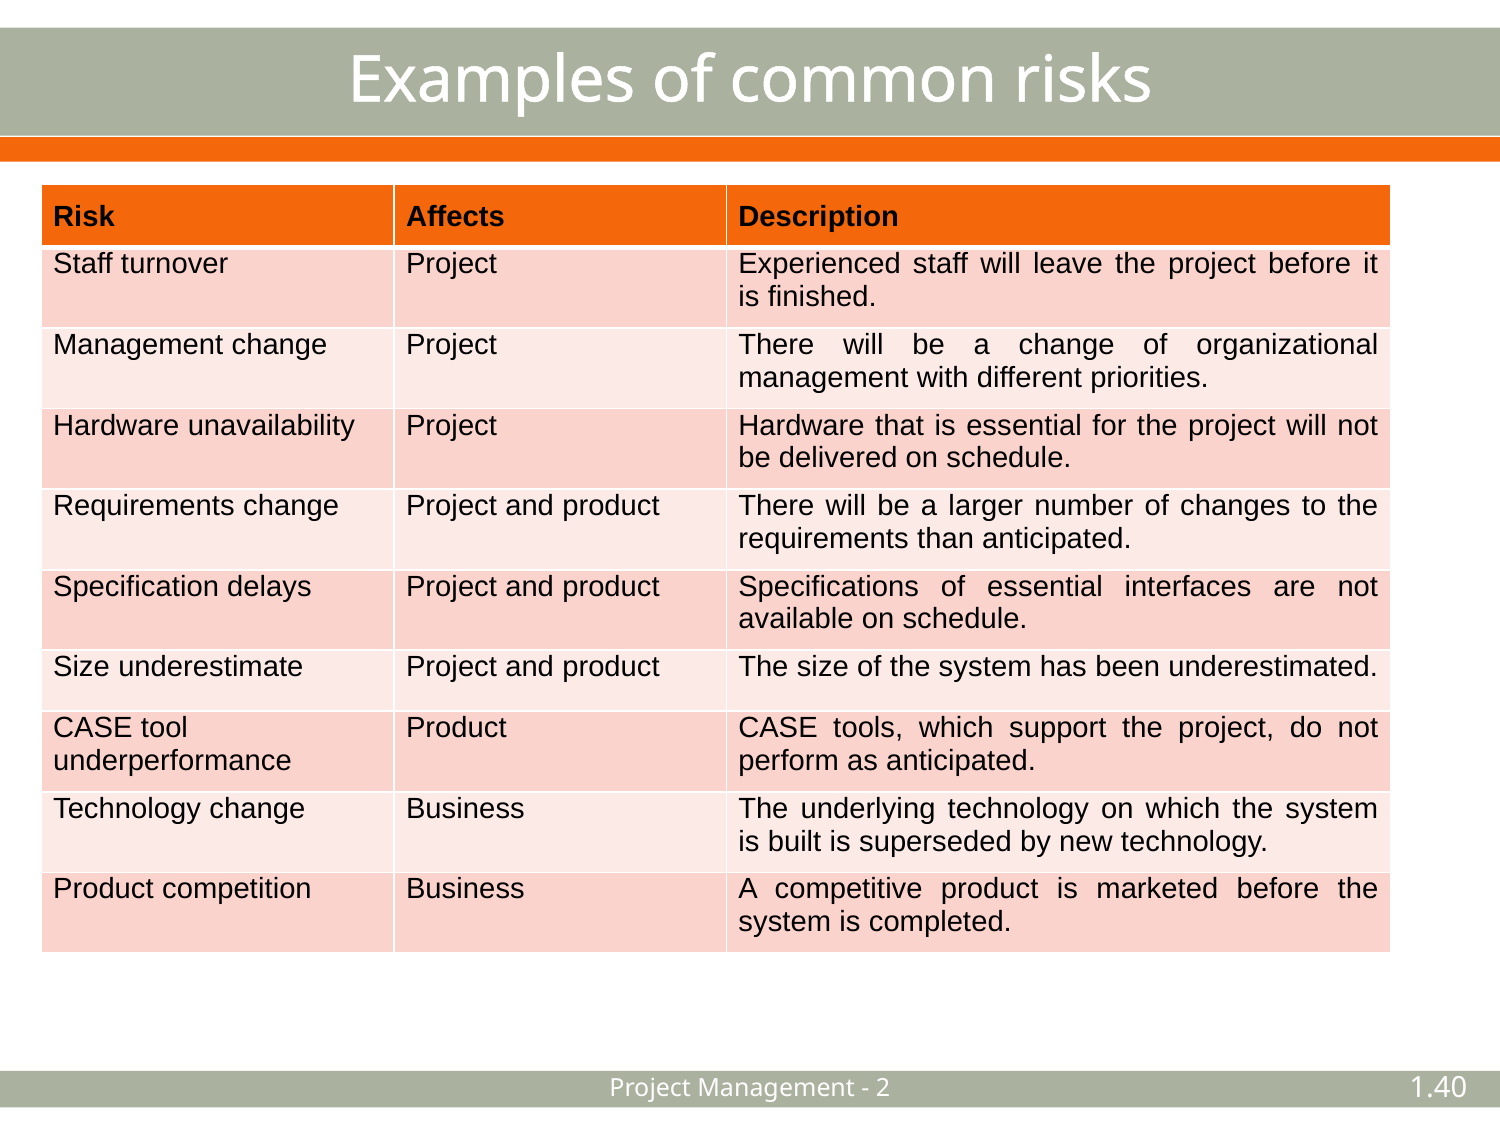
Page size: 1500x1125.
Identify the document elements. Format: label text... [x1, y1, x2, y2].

table_cell Specification delays [42, 571, 393, 649]
table_cell Hardware unavailability [42, 409, 393, 488]
table_cell Project [395, 409, 726, 488]
table_cell Size underestimate [42, 651, 393, 710]
table_cell There will be a larger number of changes to the requirements than anticipated. [727, 490, 1390, 569]
table_cell CASE tools, which support the project, do not perform as anticipated. [727, 712, 1390, 791]
table_cell Project and product [395, 490, 726, 569]
title Examples of common risks [0, 29, 1500, 123]
table_header Description [727, 185, 1390, 245]
table_cell Project and product [395, 651, 726, 710]
table_cell Project [395, 250, 726, 327]
table_cell Staff turnover [42, 250, 393, 327]
footer Project Management - 2 [512, 1058, 988, 1119]
table_cell CASE tool underperformance [42, 712, 393, 791]
table_cell The underlying technology on which the system is built is superseded by new technology. [727, 793, 1390, 872]
table_cell Project [395, 329, 726, 408]
table_cell There will be a change of organizational management with different priorities. [727, 329, 1390, 408]
table_cell Product competition [42, 873, 393, 952]
table_cell Product [395, 712, 726, 791]
table_cell Requirements change [42, 490, 393, 569]
table_cell A competitive product is marketed before the system is completed. [727, 873, 1390, 952]
table_header Affects [395, 185, 726, 245]
table_cell Technology change [42, 793, 393, 872]
table_cell The size of the system has been underestimated. [727, 651, 1390, 710]
table_header Risk [42, 185, 393, 245]
table_cell Specifications of essential interfaces are not available on schedule. [727, 571, 1390, 649]
table_cell Business [395, 793, 726, 872]
table_cell Management change [42, 329, 393, 408]
table_cell Experienced staff will leave the project before it is finished. [727, 250, 1390, 327]
slide_number 1.40 [1222, 1058, 1483, 1119]
table_cell Hardware that is essential for the project will not be delivered on schedule. [727, 409, 1390, 488]
table_cell Business [395, 873, 726, 952]
table_cell Project and product [395, 571, 726, 649]
